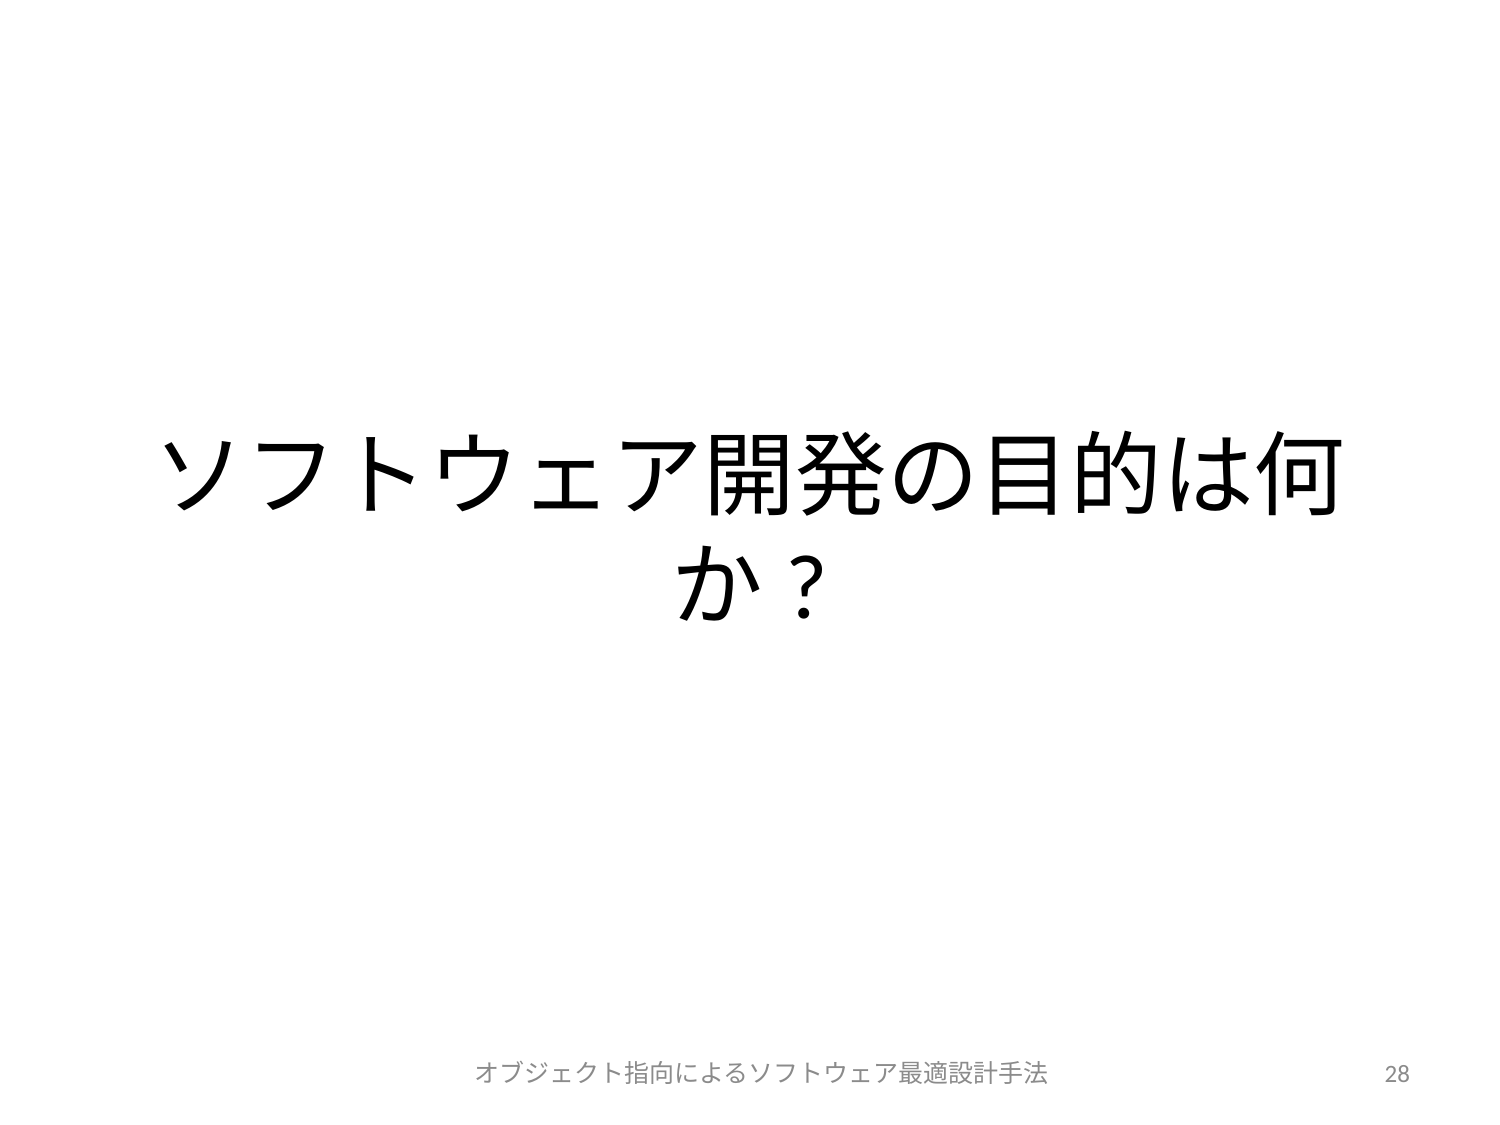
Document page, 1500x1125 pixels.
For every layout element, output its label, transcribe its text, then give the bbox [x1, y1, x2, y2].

slide_number 28 [1300, 1042, 1425, 1103]
footer オブジェクト指向によるソフトウェア最適設計手法 [257, 1042, 1266, 1103]
title ソフトウェア開発の目的は何か? [75, 45, 1425, 1008]
